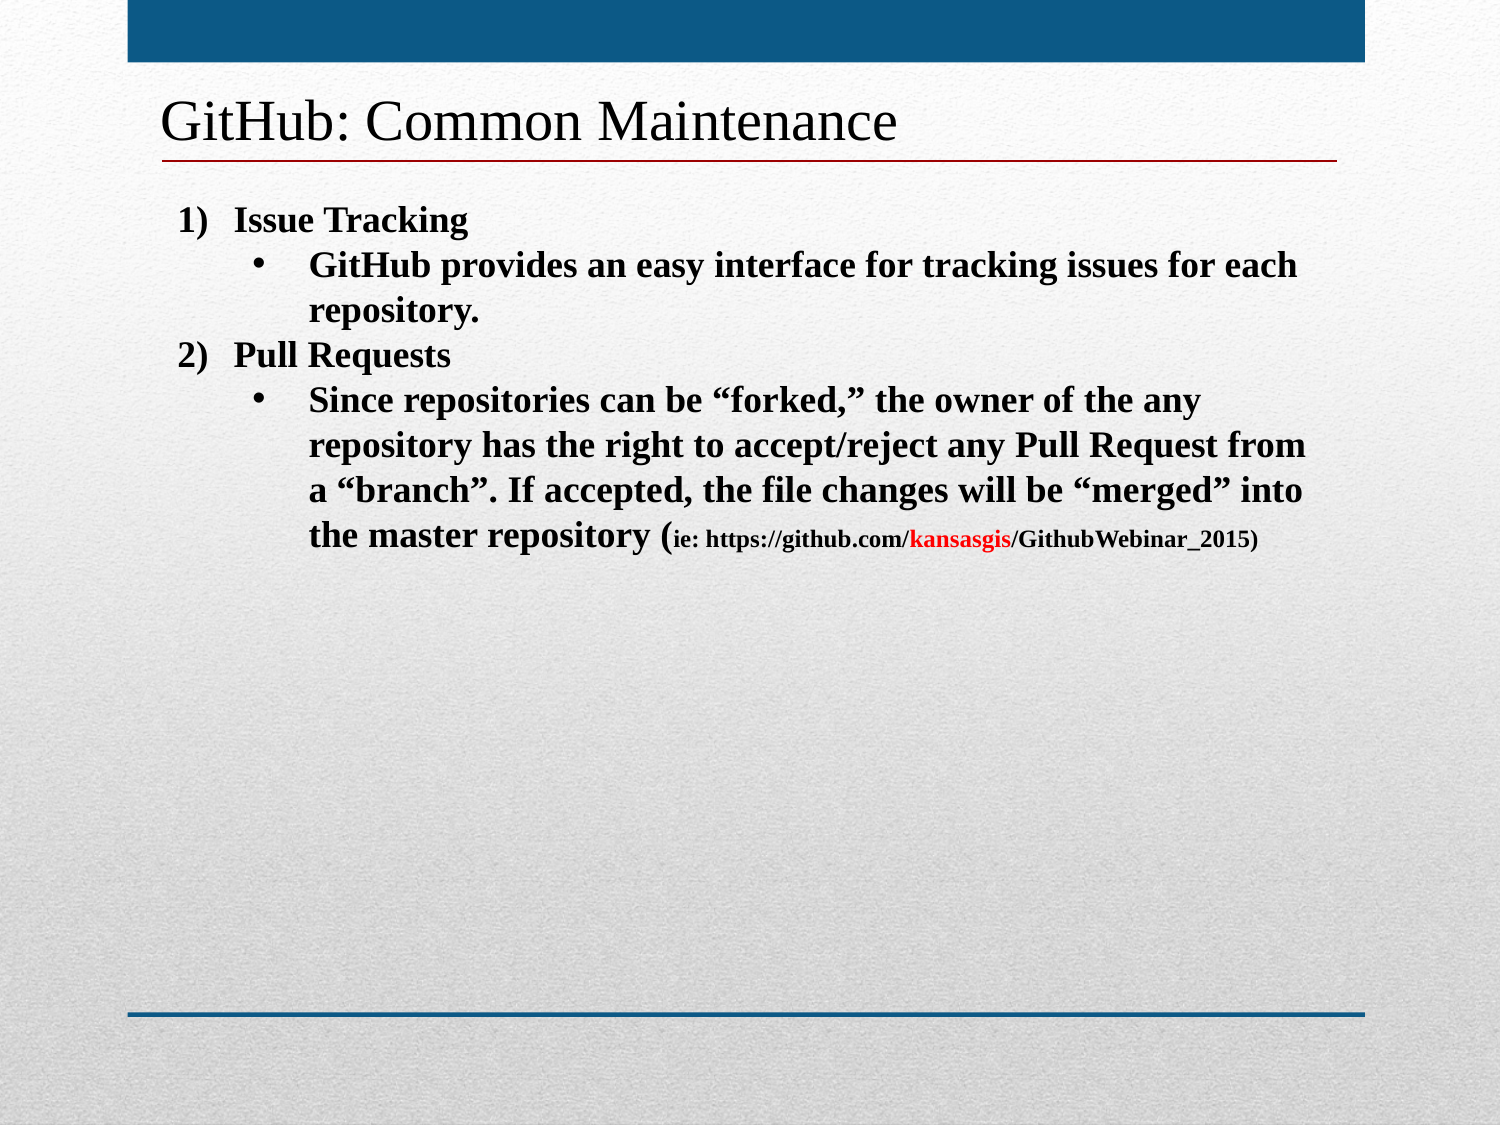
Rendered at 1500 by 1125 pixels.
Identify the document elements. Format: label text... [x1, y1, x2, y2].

text_box GitHub: Common Maintenance [145, 75, 1334, 160]
text_box Issue Tracking GitHub provides an easy interface for tracking issues for each repository. Pull Requests Since repositories can be “forked,” the owner of the any repository has the right to accept/reject any Pull Request from a “branch”. If accepted, the file changes will be “merged” into the master repository (ie: https://github.com/kansasgis/GithubWebinar_2015) [162, 187, 1338, 698]
